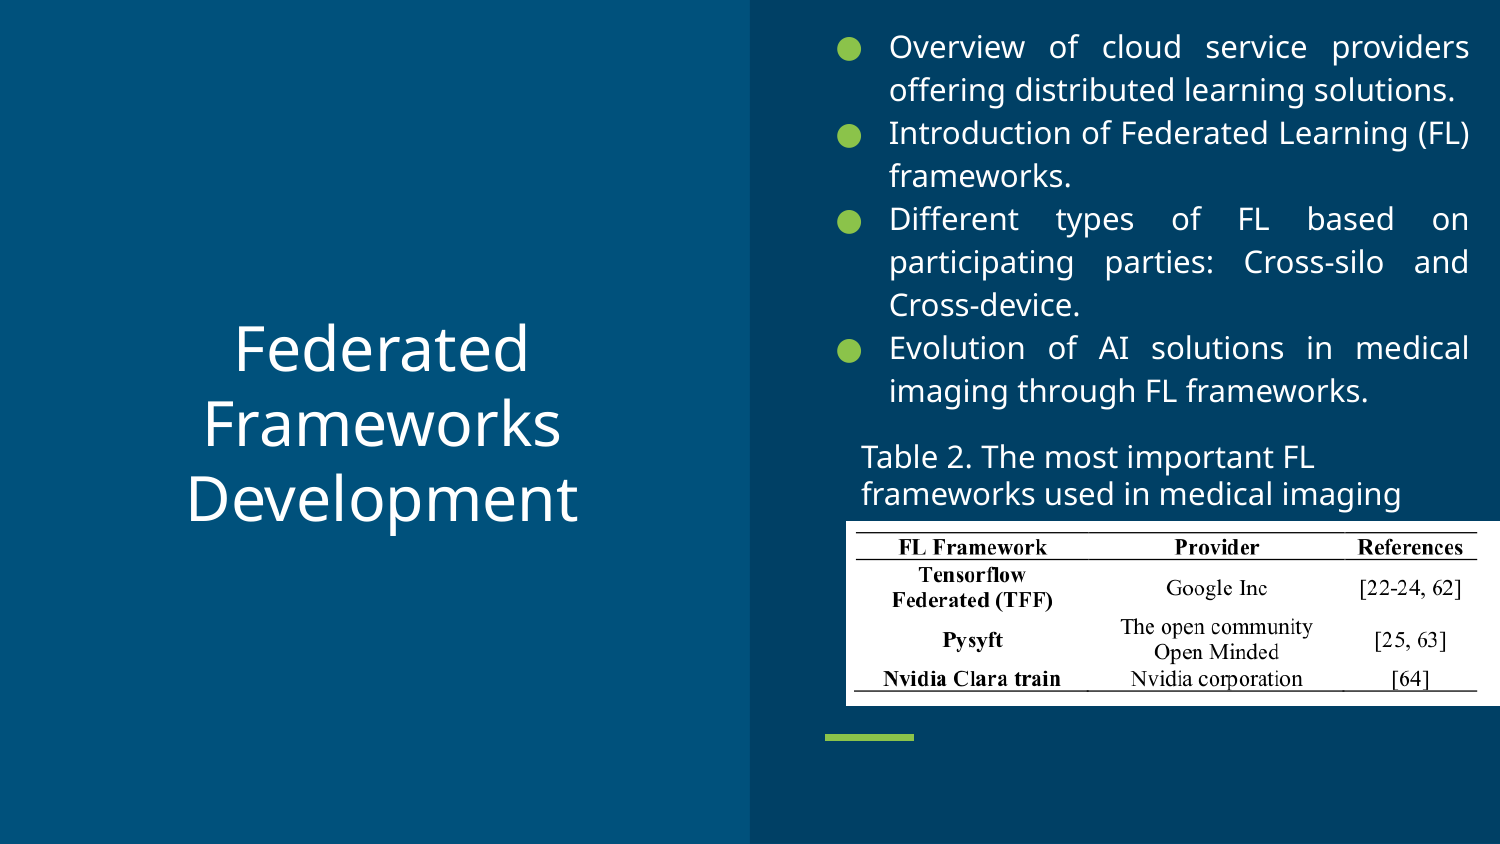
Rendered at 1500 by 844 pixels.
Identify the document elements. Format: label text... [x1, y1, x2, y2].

picture [845, 521, 1500, 706]
list Overview of cloud service providers offering distributed learning solutions. Introduction of Federated Learning (FL) frameworks. Different types of FL based on participating parties: Cross-silo and Cross-device. Evolution of AI solutions in medical imaging through FL frameworks. [798, 21, 1486, 461]
text_box Table 2. The most important FL frameworks used in medical imaging [846, 421, 1494, 519]
title Federated Frameworks Development [43, 298, 722, 546]
